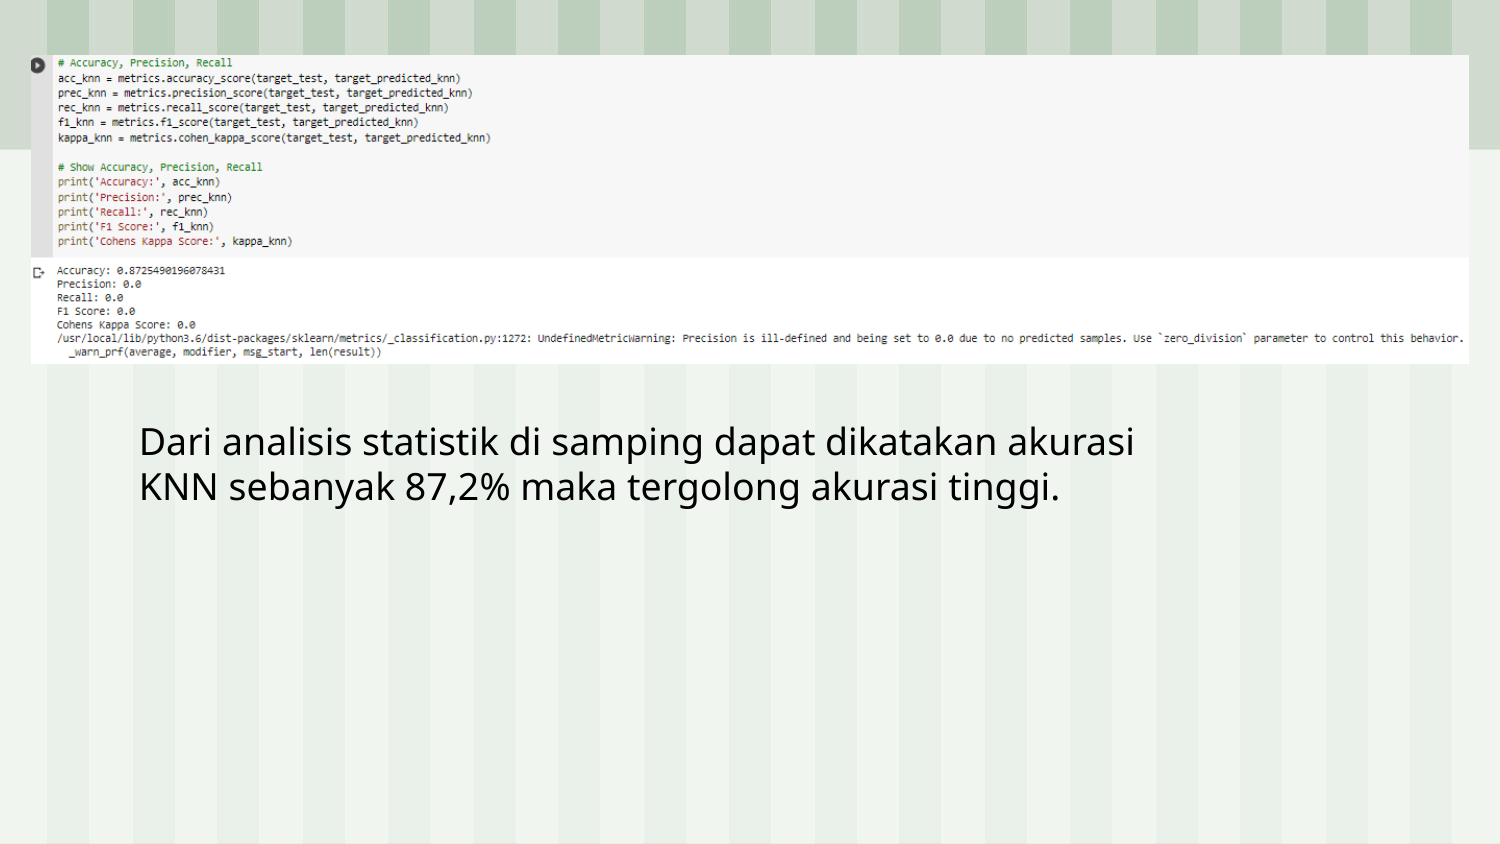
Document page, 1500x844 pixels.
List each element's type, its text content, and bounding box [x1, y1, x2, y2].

text_box Dari analisis statistik di samping dapat dikatakan akurasi KNN sebanyak 87,2% maka tergolong akurasi tinggi. [123, 410, 1235, 515]
title [0, 0, 1500, 146]
picture [0, 55, 1500, 365]
